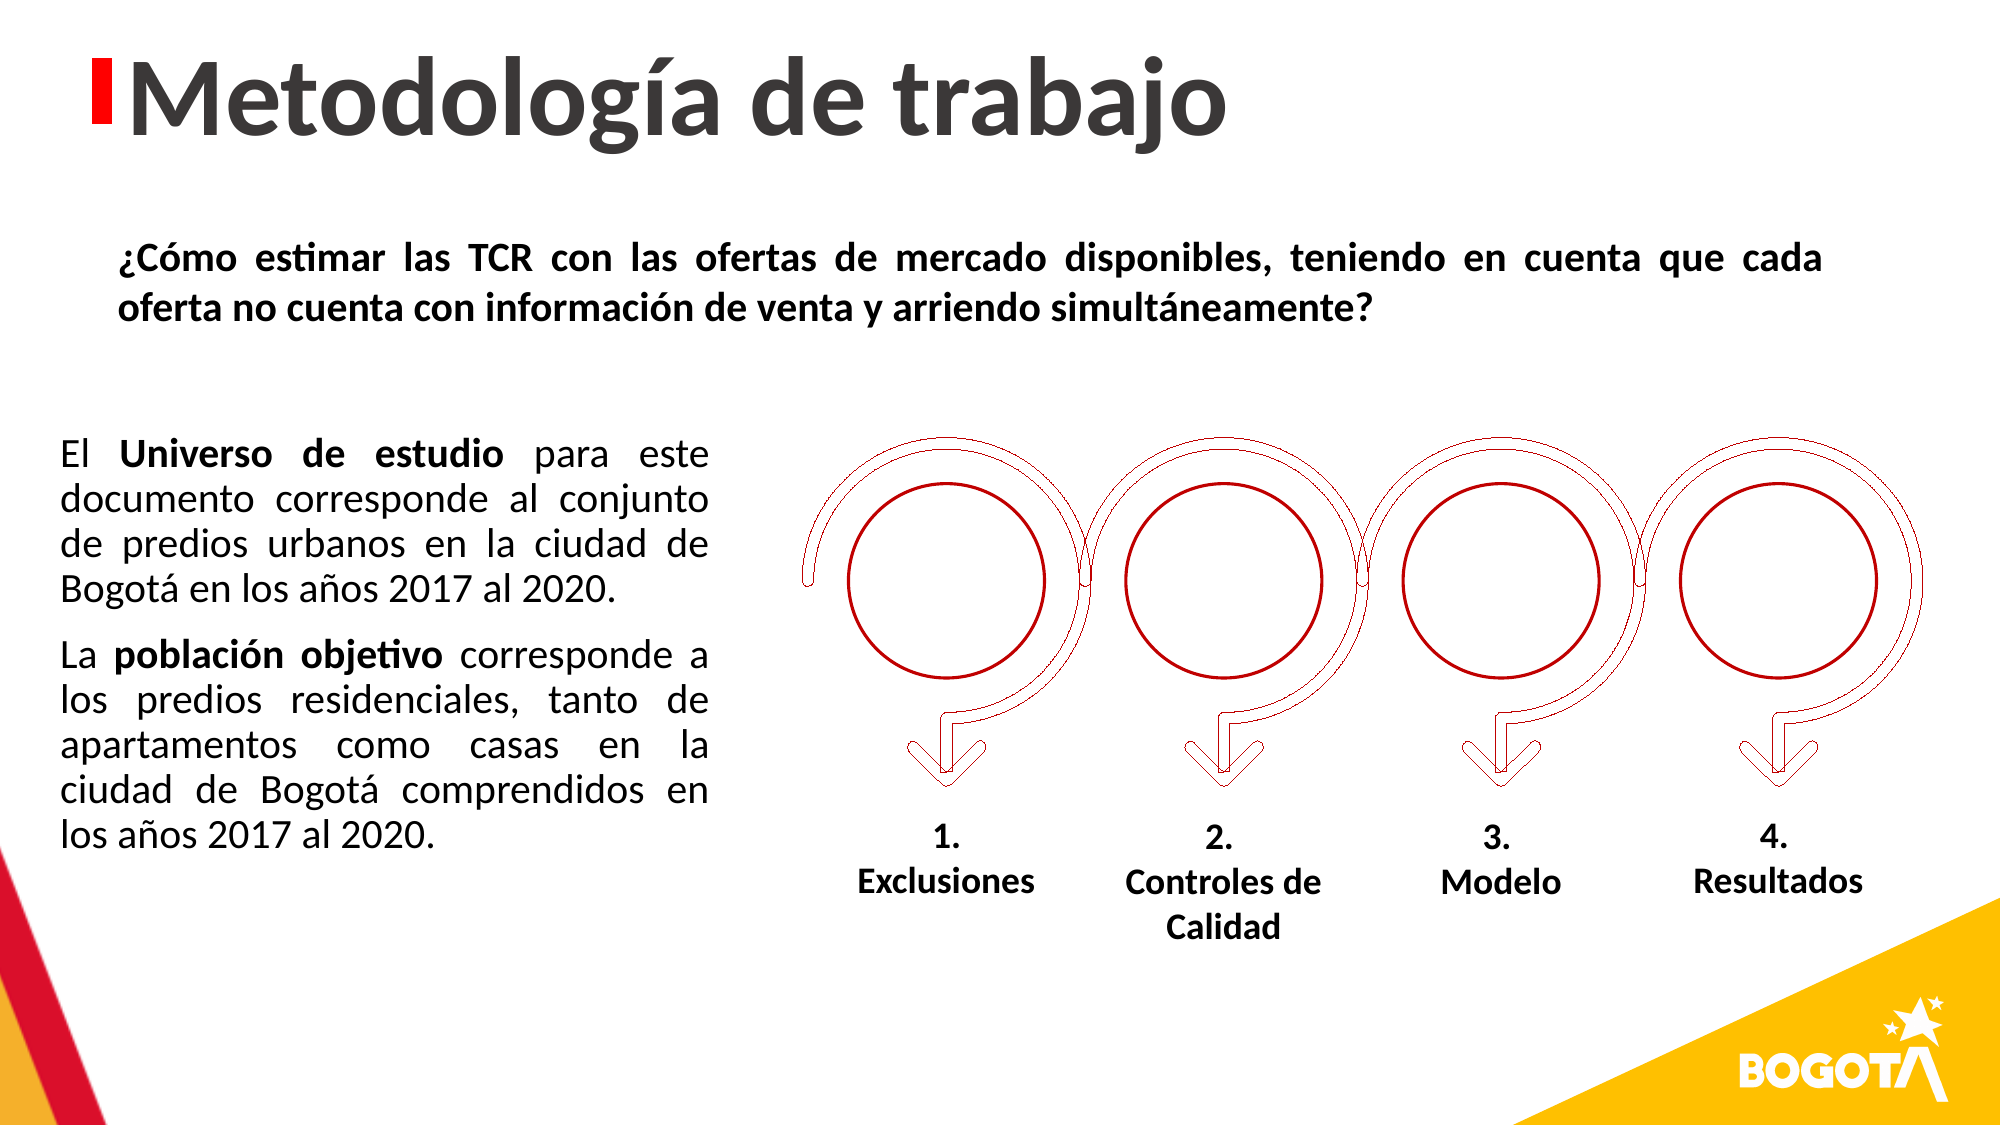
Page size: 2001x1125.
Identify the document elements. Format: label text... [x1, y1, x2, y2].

text_box Metodología de trabajo [112, 15, 1948, 165]
text_box [91, 57, 113, 125]
picture [0, 840, 120, 1125]
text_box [802, 437, 1923, 956]
picture [1703, 973, 1985, 1125]
text_box El Universo de estudio para este documento corresponde al conjunto de predios urbanos en la ciudad de Bogotá en los años 2017 al 2020. La población objetivo corresponde a los predios residenciales, tanto de apartamentos como casas en la ciudad de Bogotá comprendidos en los años 2017 al 2020. [45, 424, 725, 932]
text_box ¿Cómo estimar las TCR con las ofertas de mercado disponibles, teniendo en cuenta que cada oferta no cuenta con información de venta y arriendo simultáneamente? [102, 222, 1840, 338]
